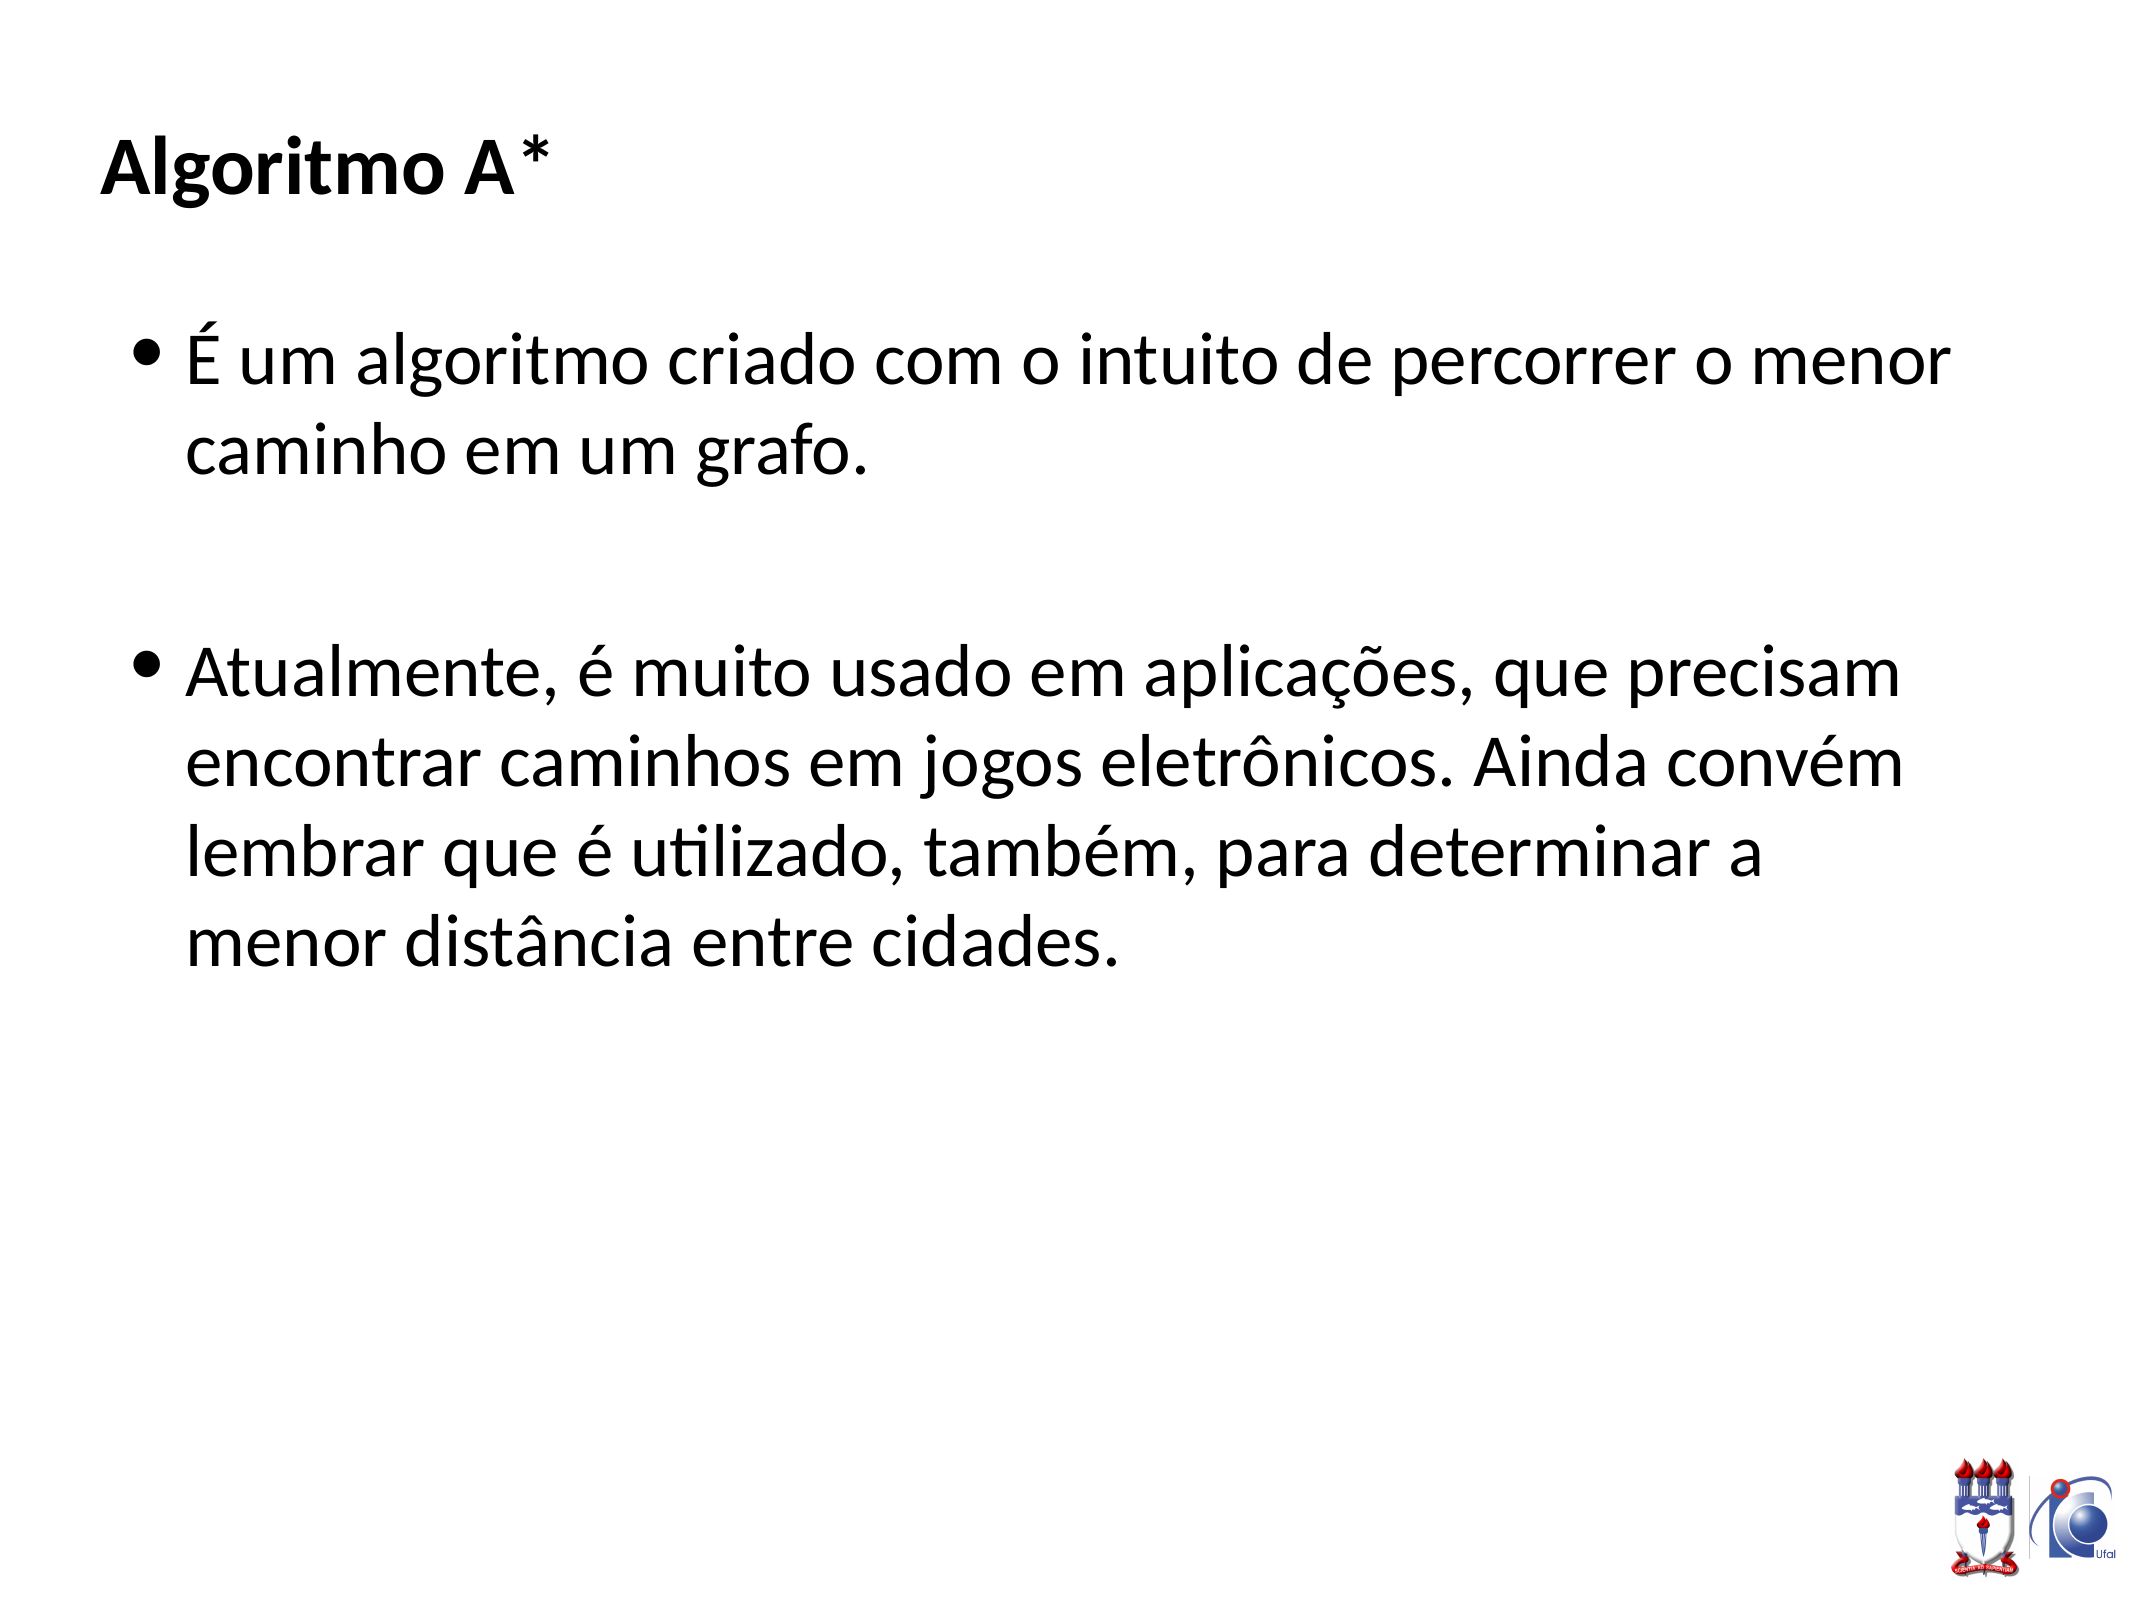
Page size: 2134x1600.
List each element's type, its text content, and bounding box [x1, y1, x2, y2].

title Algoritmo A* [92, 72, 2042, 250]
picture [2028, 1476, 2116, 1559]
picture [1948, 1456, 2020, 1579]
list É um algoritmo criado com o intuito de percorrer o menor caminho em um grafo. Atualmente, é muito usado em aplicações, que precisam encontrar caminhos em jogos eletrônicos. Ainda convém lembrar que é utilizado, também, para determinar a menor distância entre cidades. [120, 301, 1981, 1493]
